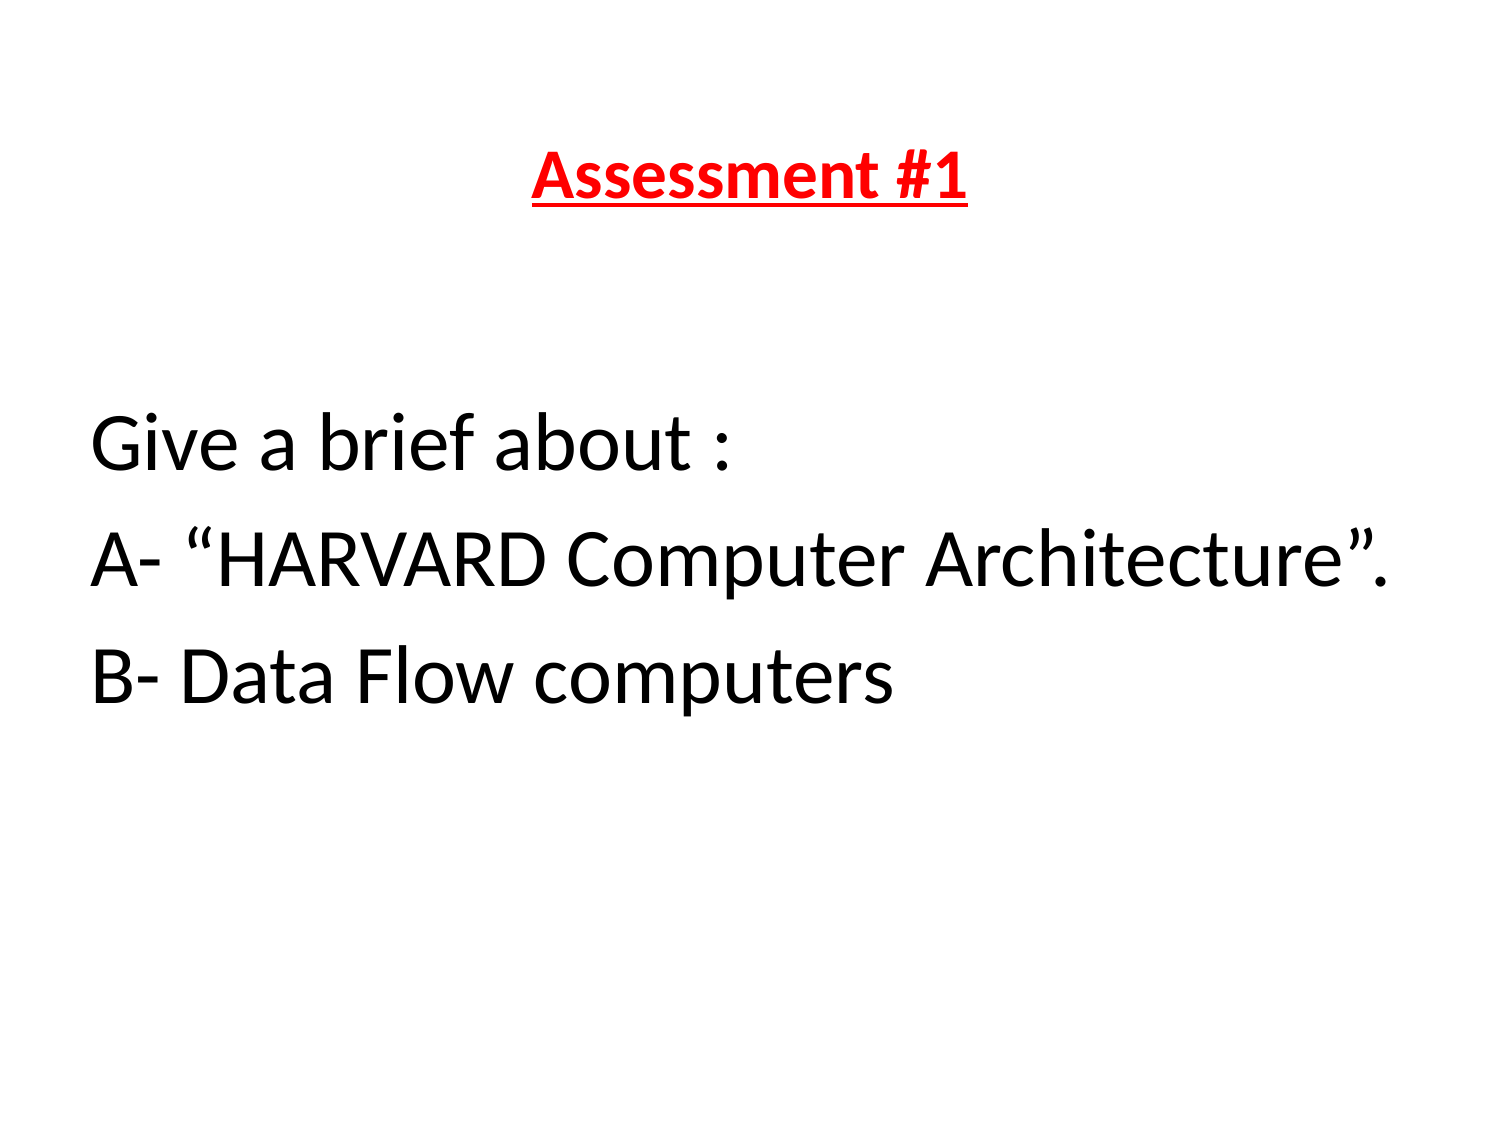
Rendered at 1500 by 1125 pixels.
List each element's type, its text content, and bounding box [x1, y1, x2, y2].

title Assessment #1 [75, 118, 1425, 262]
list Give a brief about : A- “HARVARD Computer Architecture”. B- Data Flow computers [75, 262, 1425, 1005]
